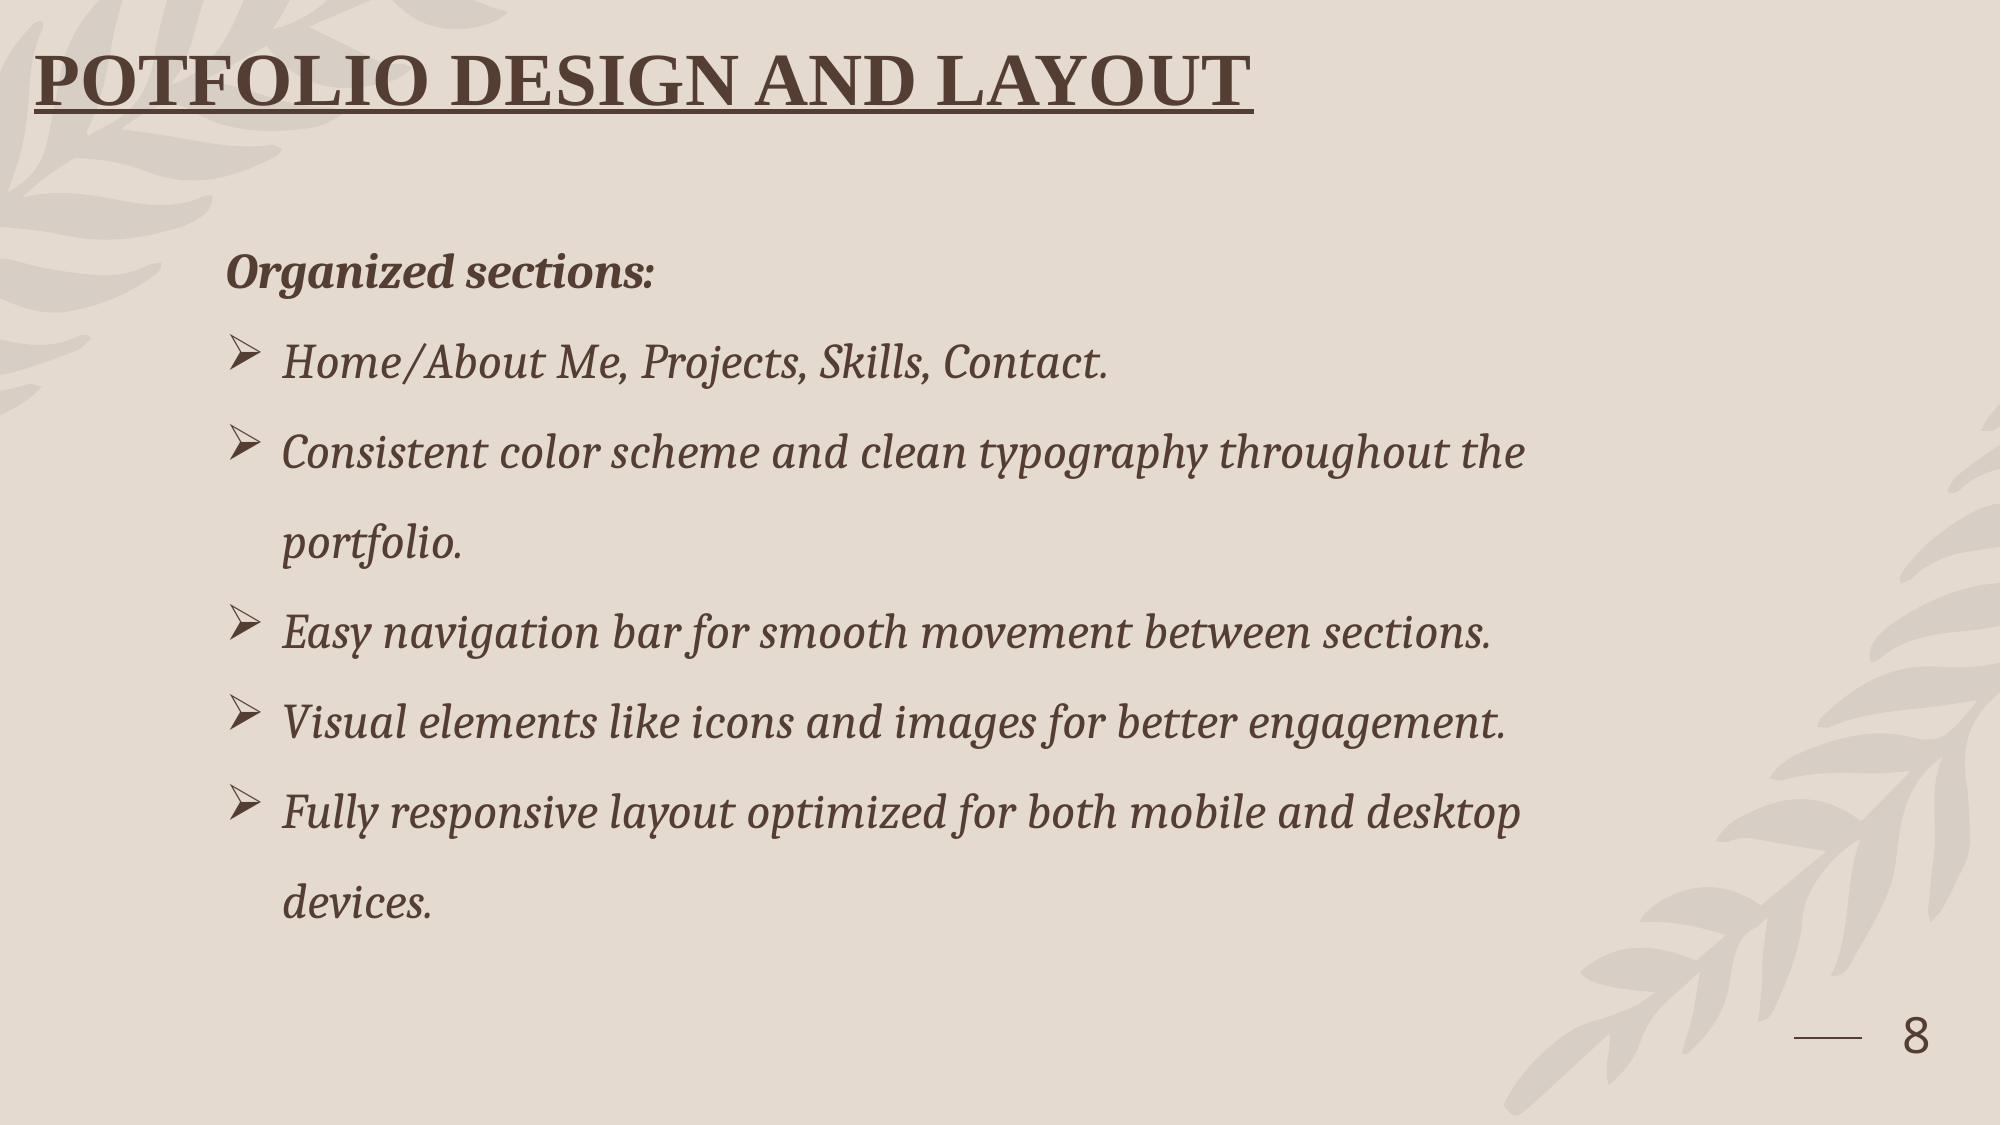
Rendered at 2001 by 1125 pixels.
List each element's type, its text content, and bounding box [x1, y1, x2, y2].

slide_number 8 [1862, 964, 1971, 1112]
text_box Organized sections: Home/About Me, Projects, Skills, Contact. Consistent color scheme and clean typography throughout the portfolio. Easy navigation bar for smooth movement between sections. Visual elements like icons and images for better engagement. Fully responsive layout optimized for both mobile and desktop devices. [210, 201, 1610, 937]
text_box POTFOLIO DESIGN AND LAYOUT [19, 22, 1491, 218]
